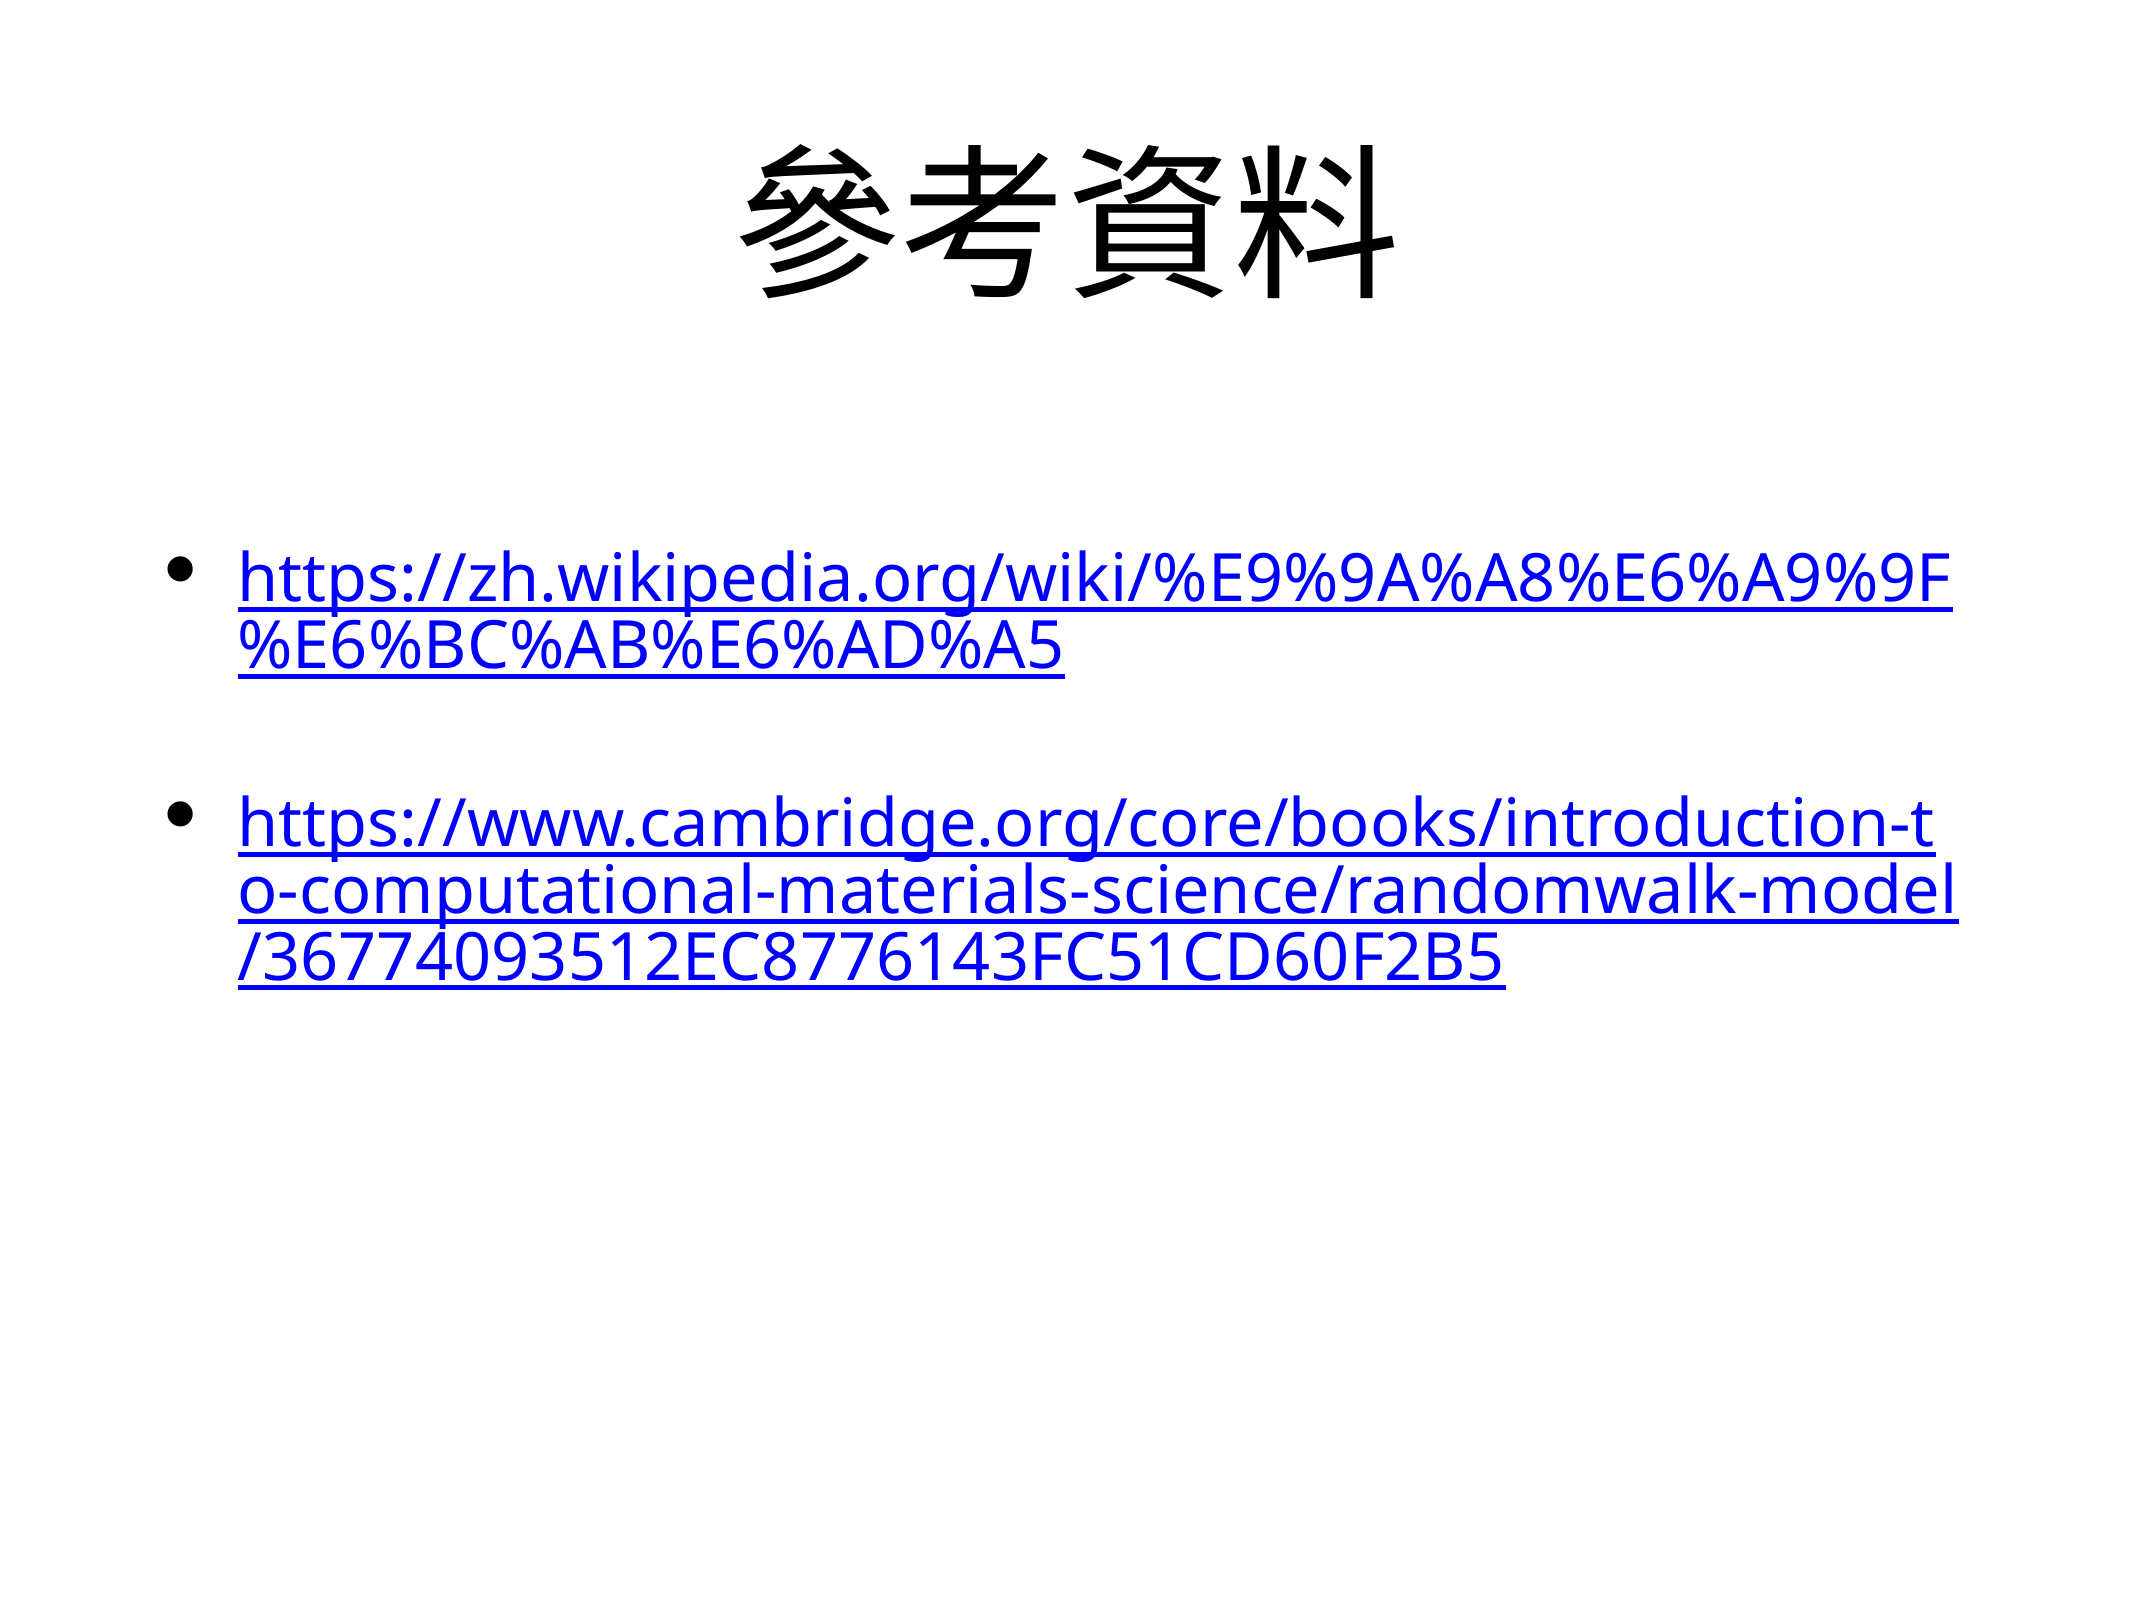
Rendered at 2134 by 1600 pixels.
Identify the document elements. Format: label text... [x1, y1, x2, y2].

title 參考資料 [155, 41, 1978, 153]
list https://zh.wikipedia.org/wiki/%E9%9A%A8%E6%A9%9F%E6%BC%AB%E6%AD%A5 https://www.cambridge.org/core/books/introduction-to-computational-materials-science/randomwalk-model/36774093512EC8776143FC51CD60F2B5 [155, 153, 1978, 1186]
